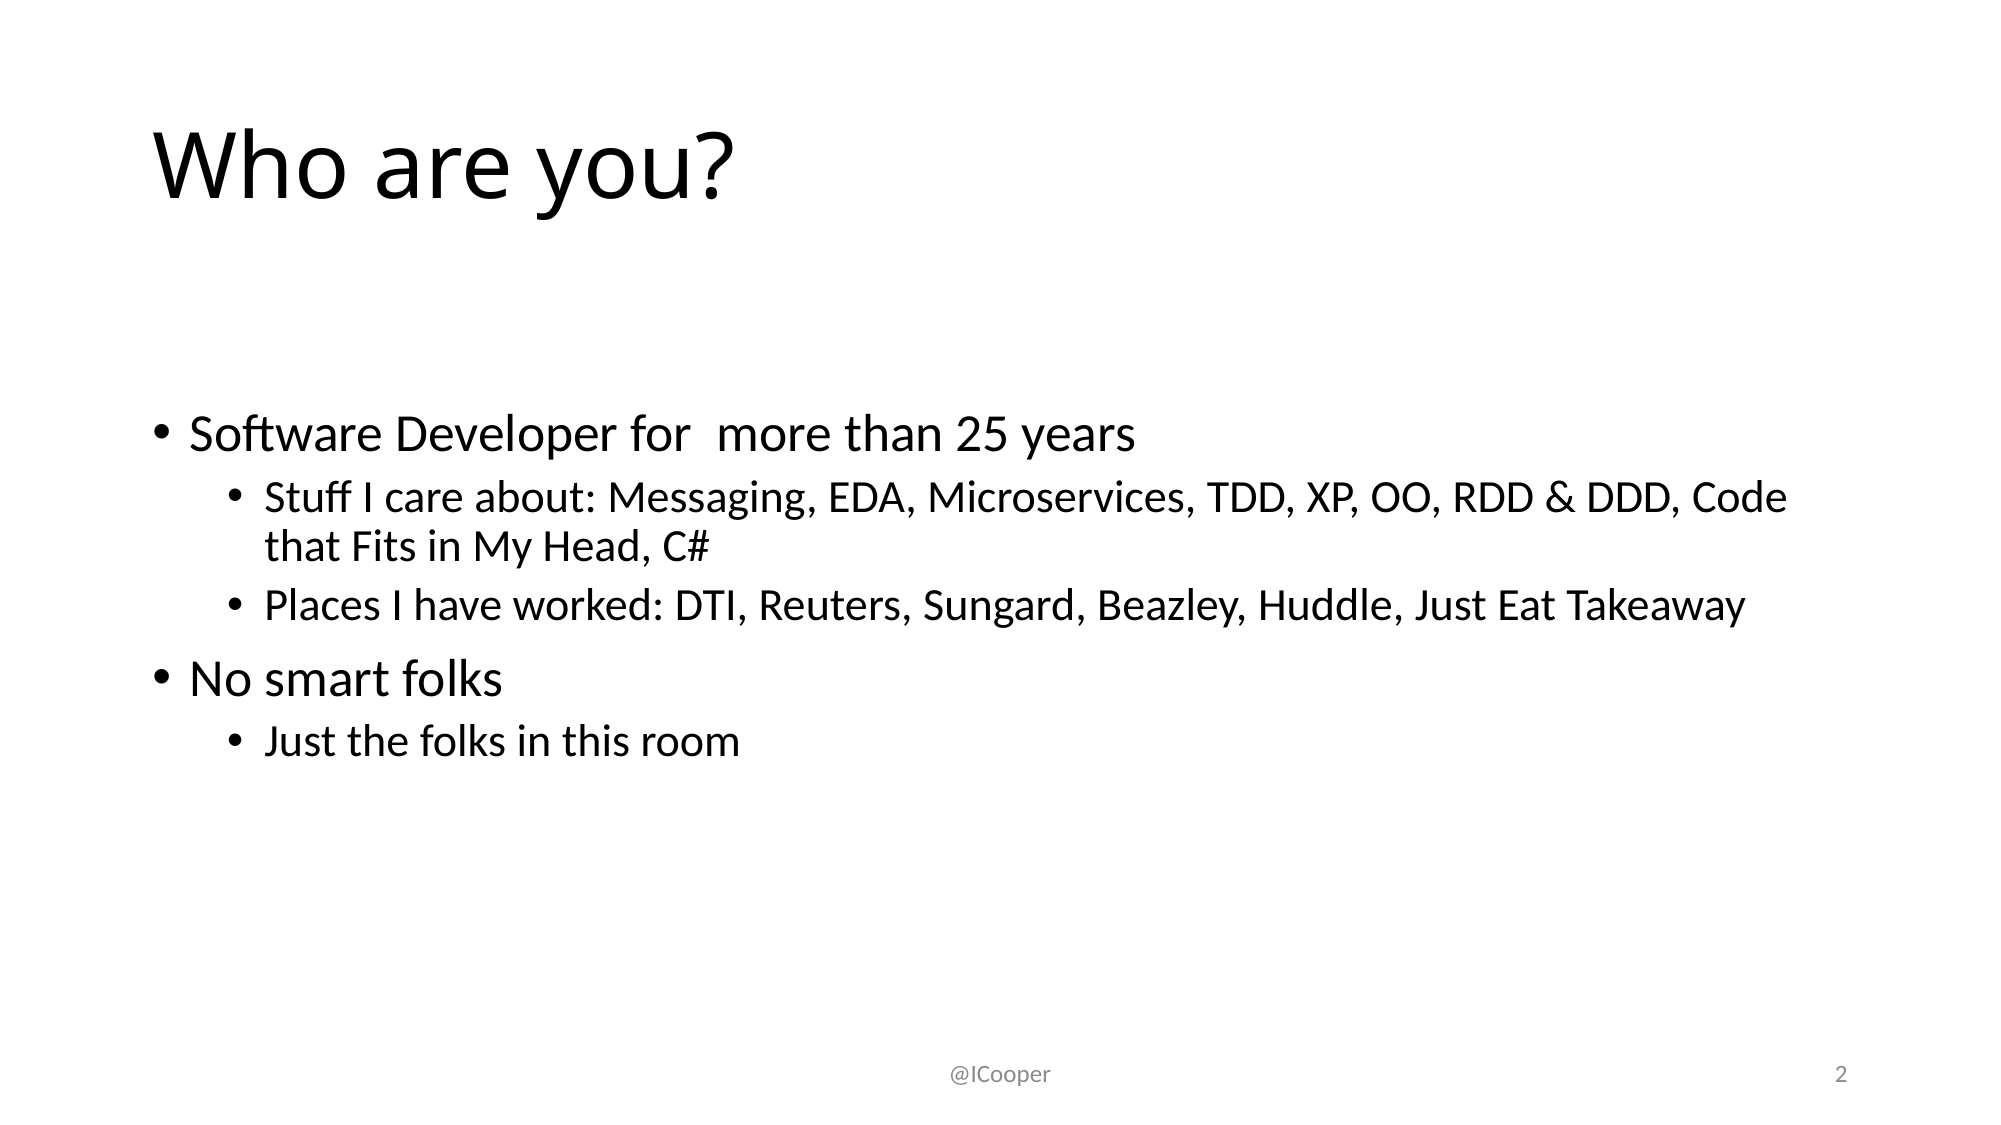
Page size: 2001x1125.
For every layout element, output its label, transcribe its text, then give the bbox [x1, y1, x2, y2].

title Who are you? [137, 59, 1863, 278]
slide_number 2 [1412, 1042, 1863, 1103]
footer @ICooper [662, 1042, 1338, 1103]
list Software Developer for more than 25 years Stuff I care about: Messaging, EDA, Microservices, TDD, XP, OO, RDD & DDD, Code that Fits in My Head, C# Places I have worked: DTI, Reuters, Sungard, Beazley, Huddle, Just Eat Takeaway No smart folks Just the folks in this room [137, 397, 1863, 779]
